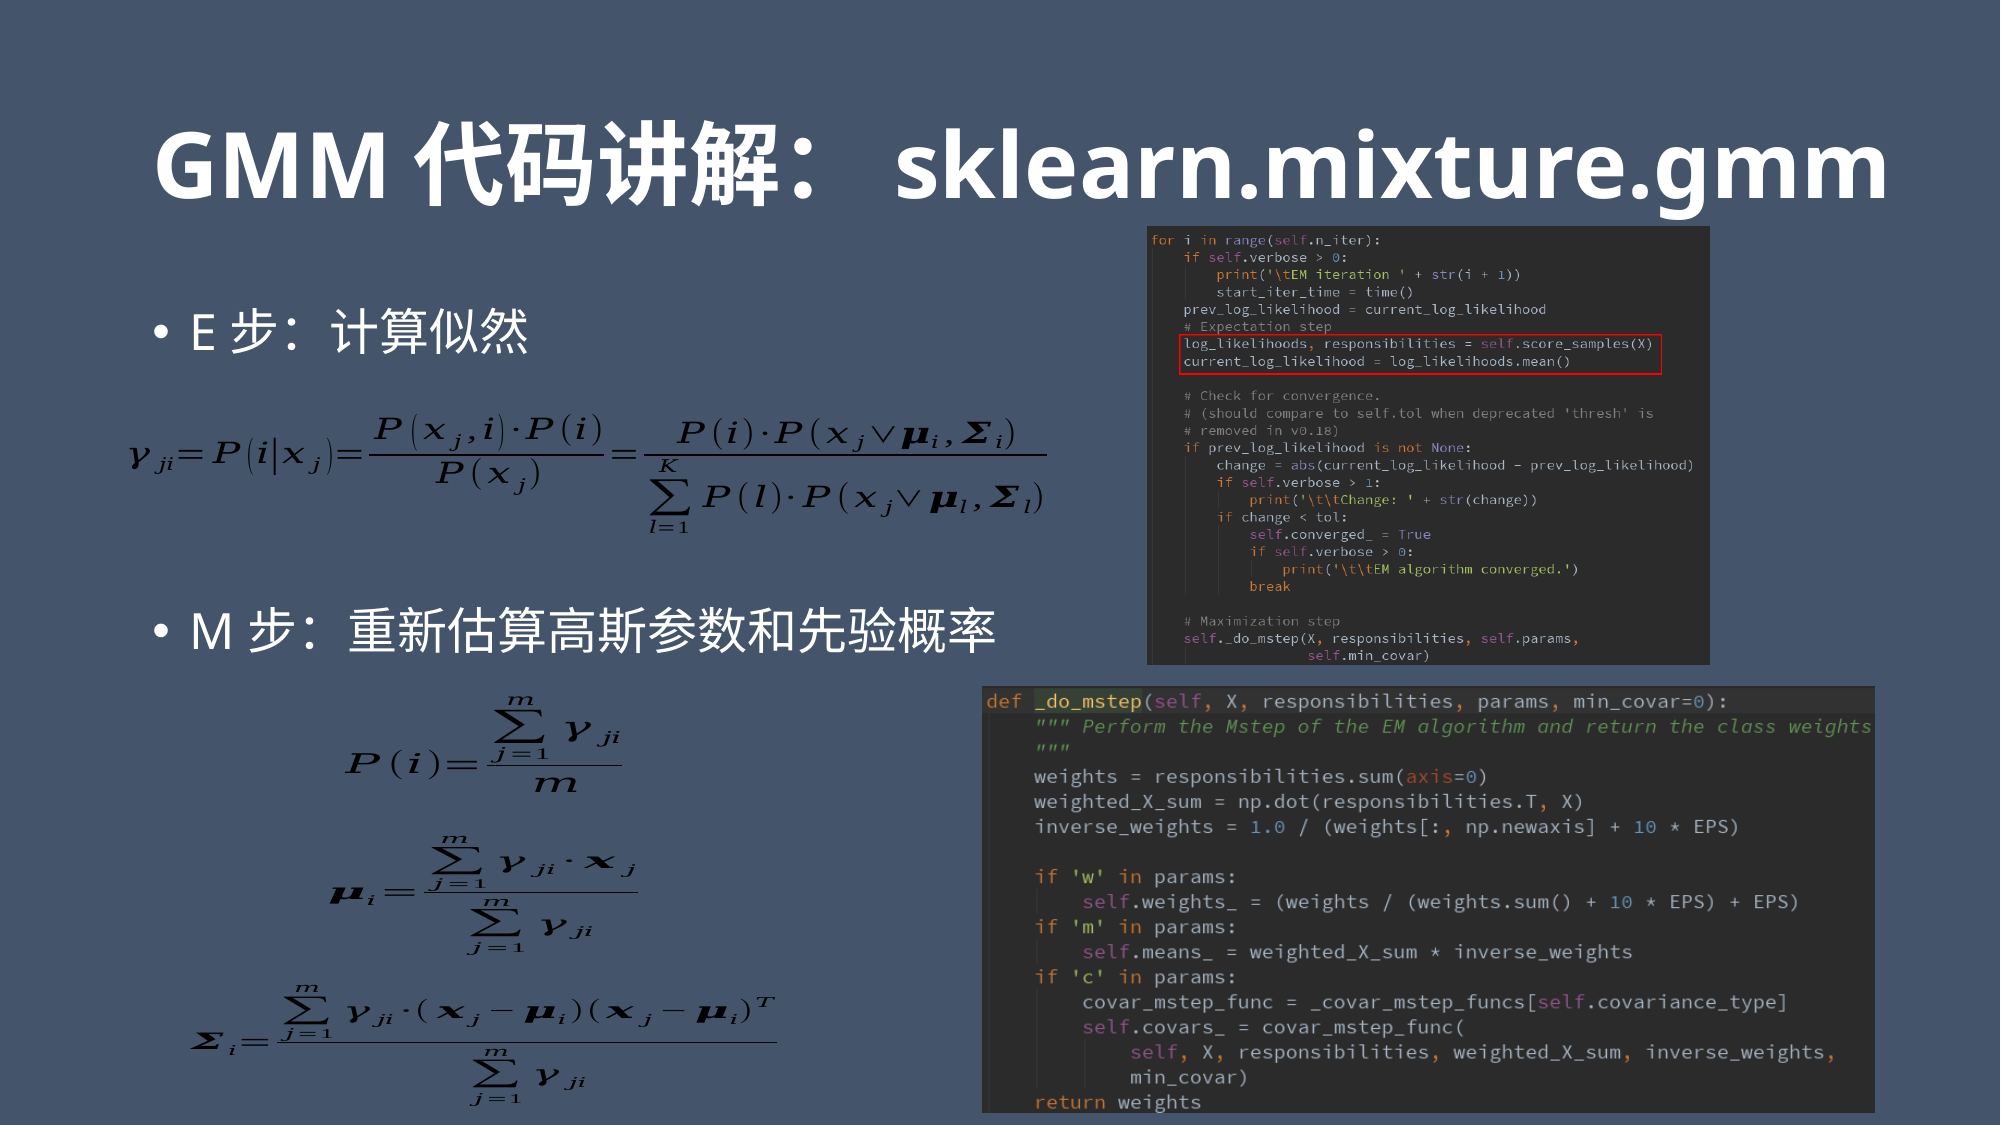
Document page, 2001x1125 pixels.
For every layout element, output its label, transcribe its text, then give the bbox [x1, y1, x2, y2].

picture [982, 686, 1875, 1113]
title GMM代码讲解：sklearn.mixture.gmm [137, 59, 1940, 278]
picture [1147, 226, 1710, 665]
list E步：计算似然 M步：重新估算高斯参数和先验概率 [137, 299, 1863, 1014]
